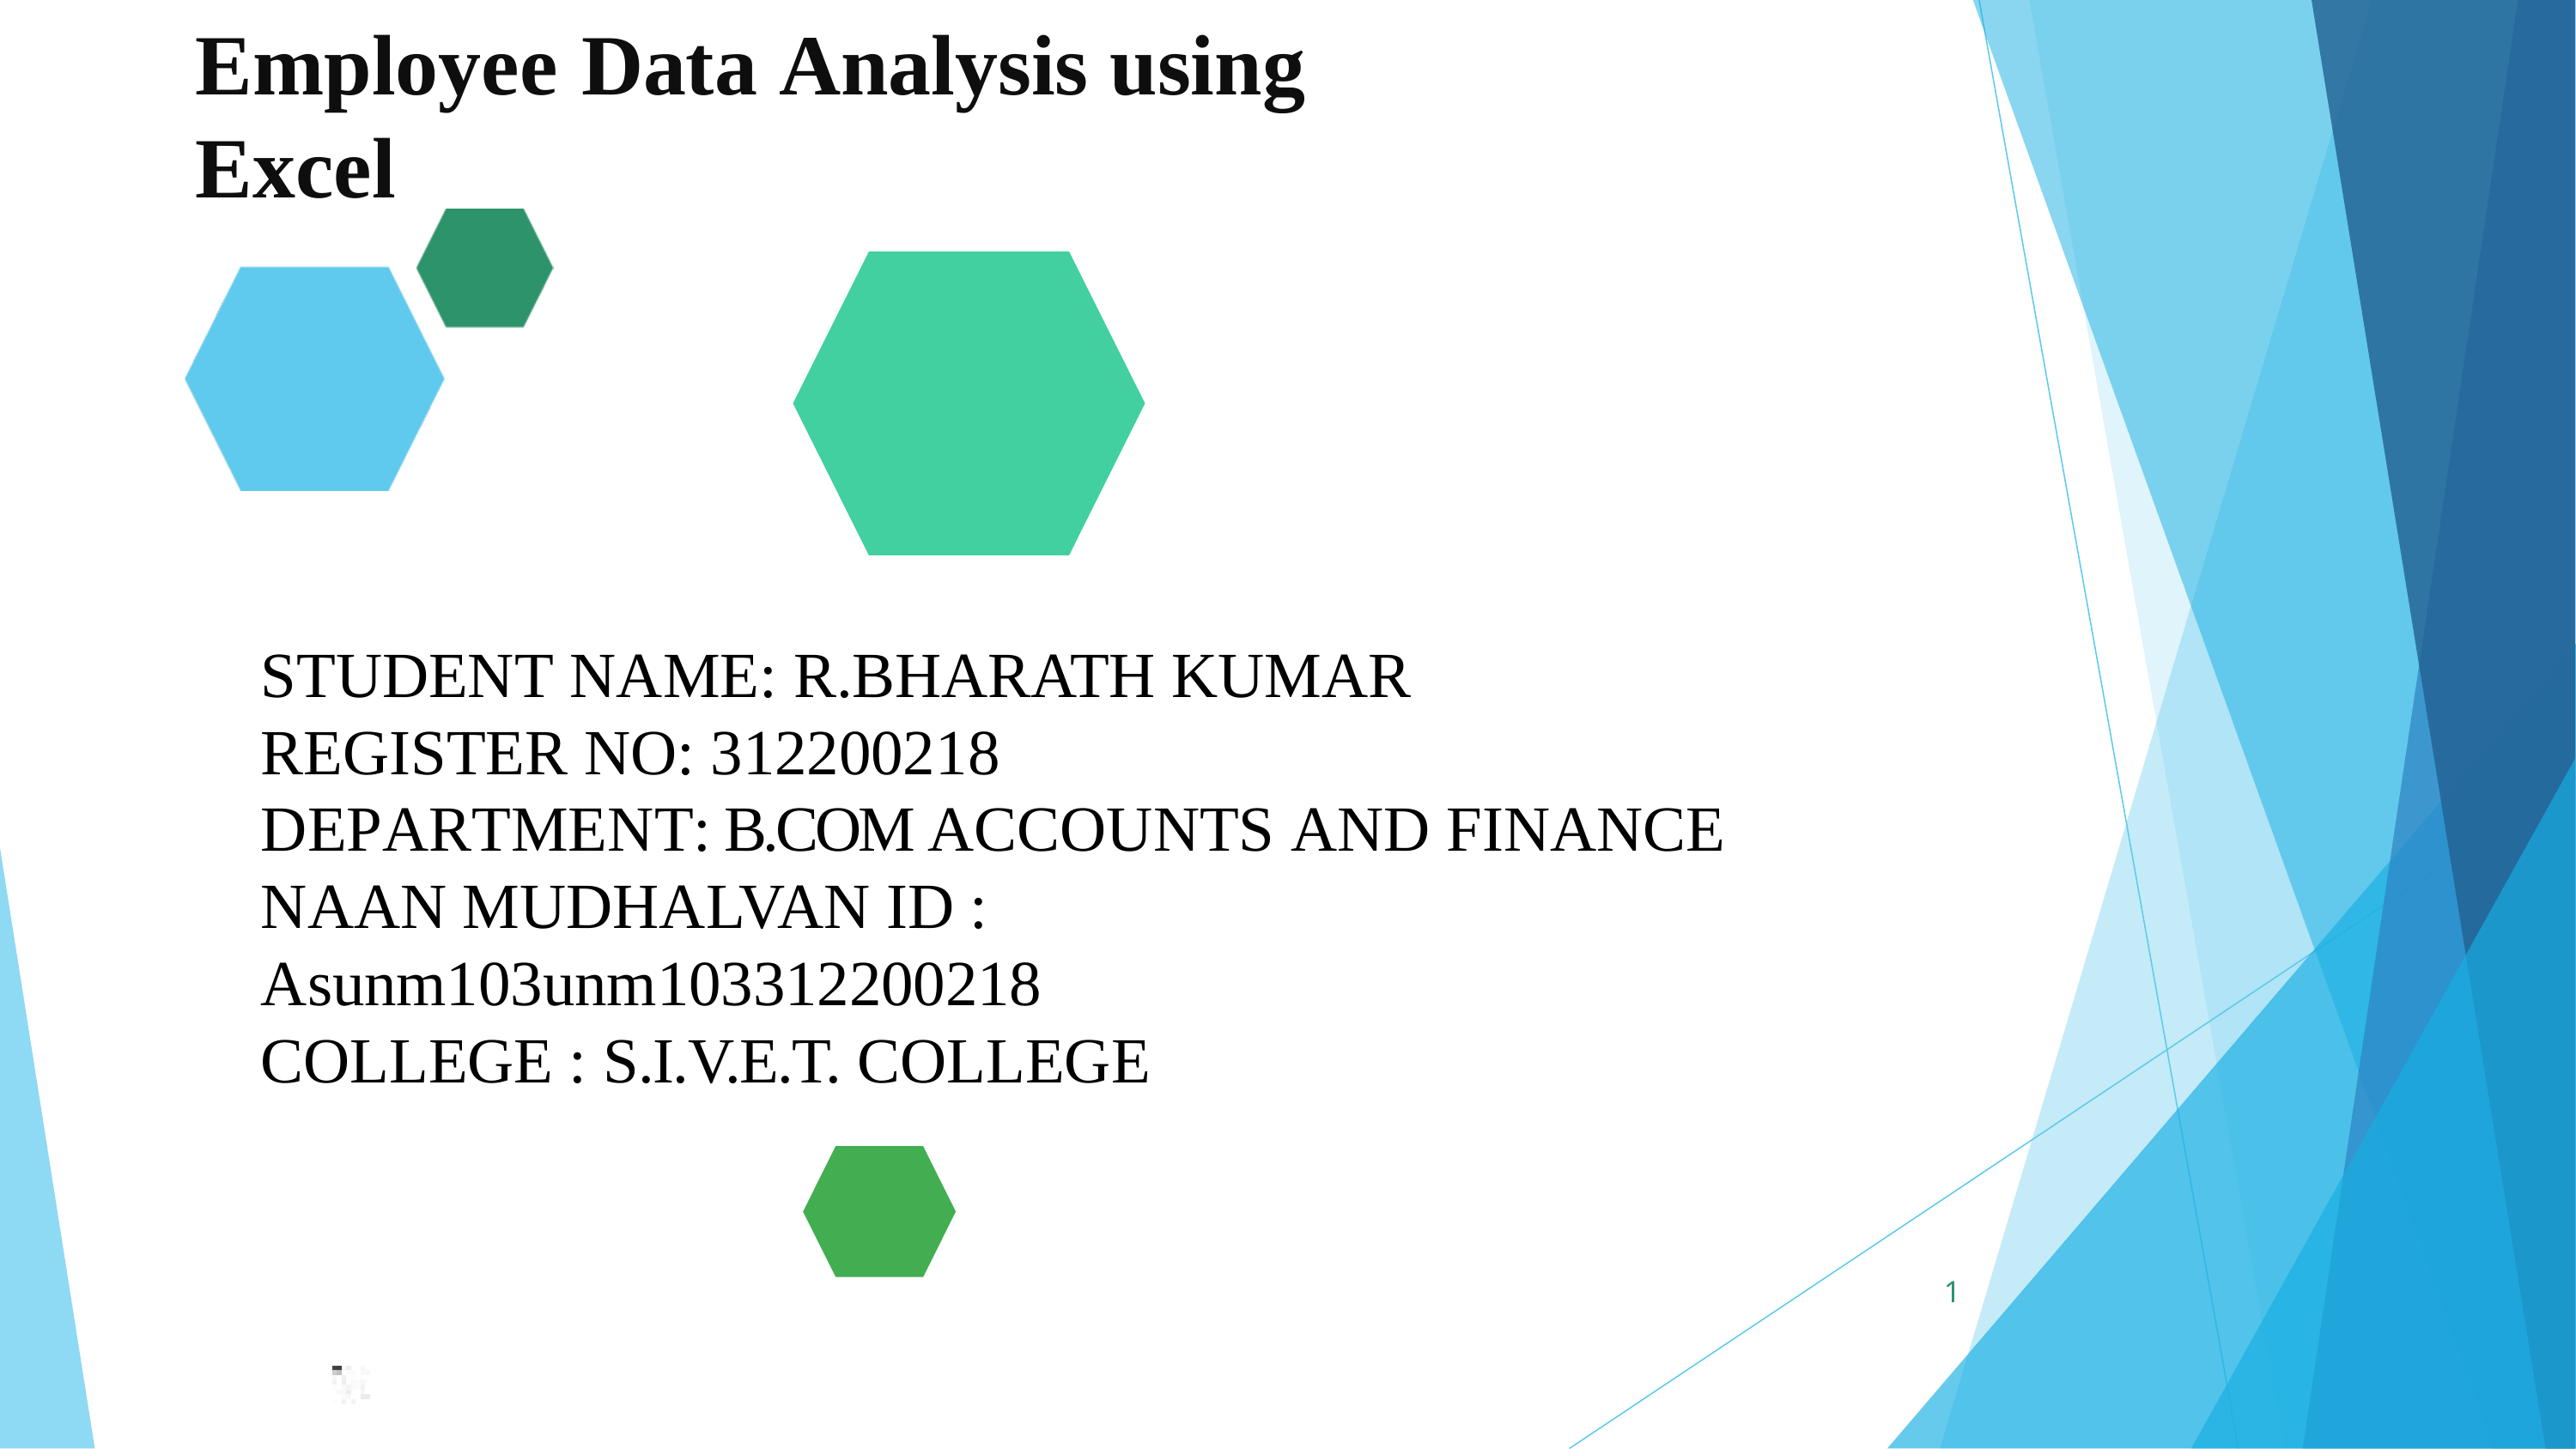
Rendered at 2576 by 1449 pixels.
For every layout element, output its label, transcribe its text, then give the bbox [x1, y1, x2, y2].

title Employee Data Analysis using Excel [193, 7, 1524, 252]
text_box STUDENT NAME: R.BHARATH KUMAR REGISTER NO: 312200218 DEPARTMENT: B.COM ACCOUNTS AND FINANCE NAAN MUDHALVAN ID : Asunm103unm103312200218 COLLEGE : S.I.V.E.T. COLLEGE [258, 628, 1767, 1170]
picture [331, 1366, 370, 1404]
text_box [803, 1170, 957, 1277]
picture [185, 209, 554, 492]
text_box 1 [1941, 1271, 1961, 1309]
text_box [793, 252, 1145, 555]
